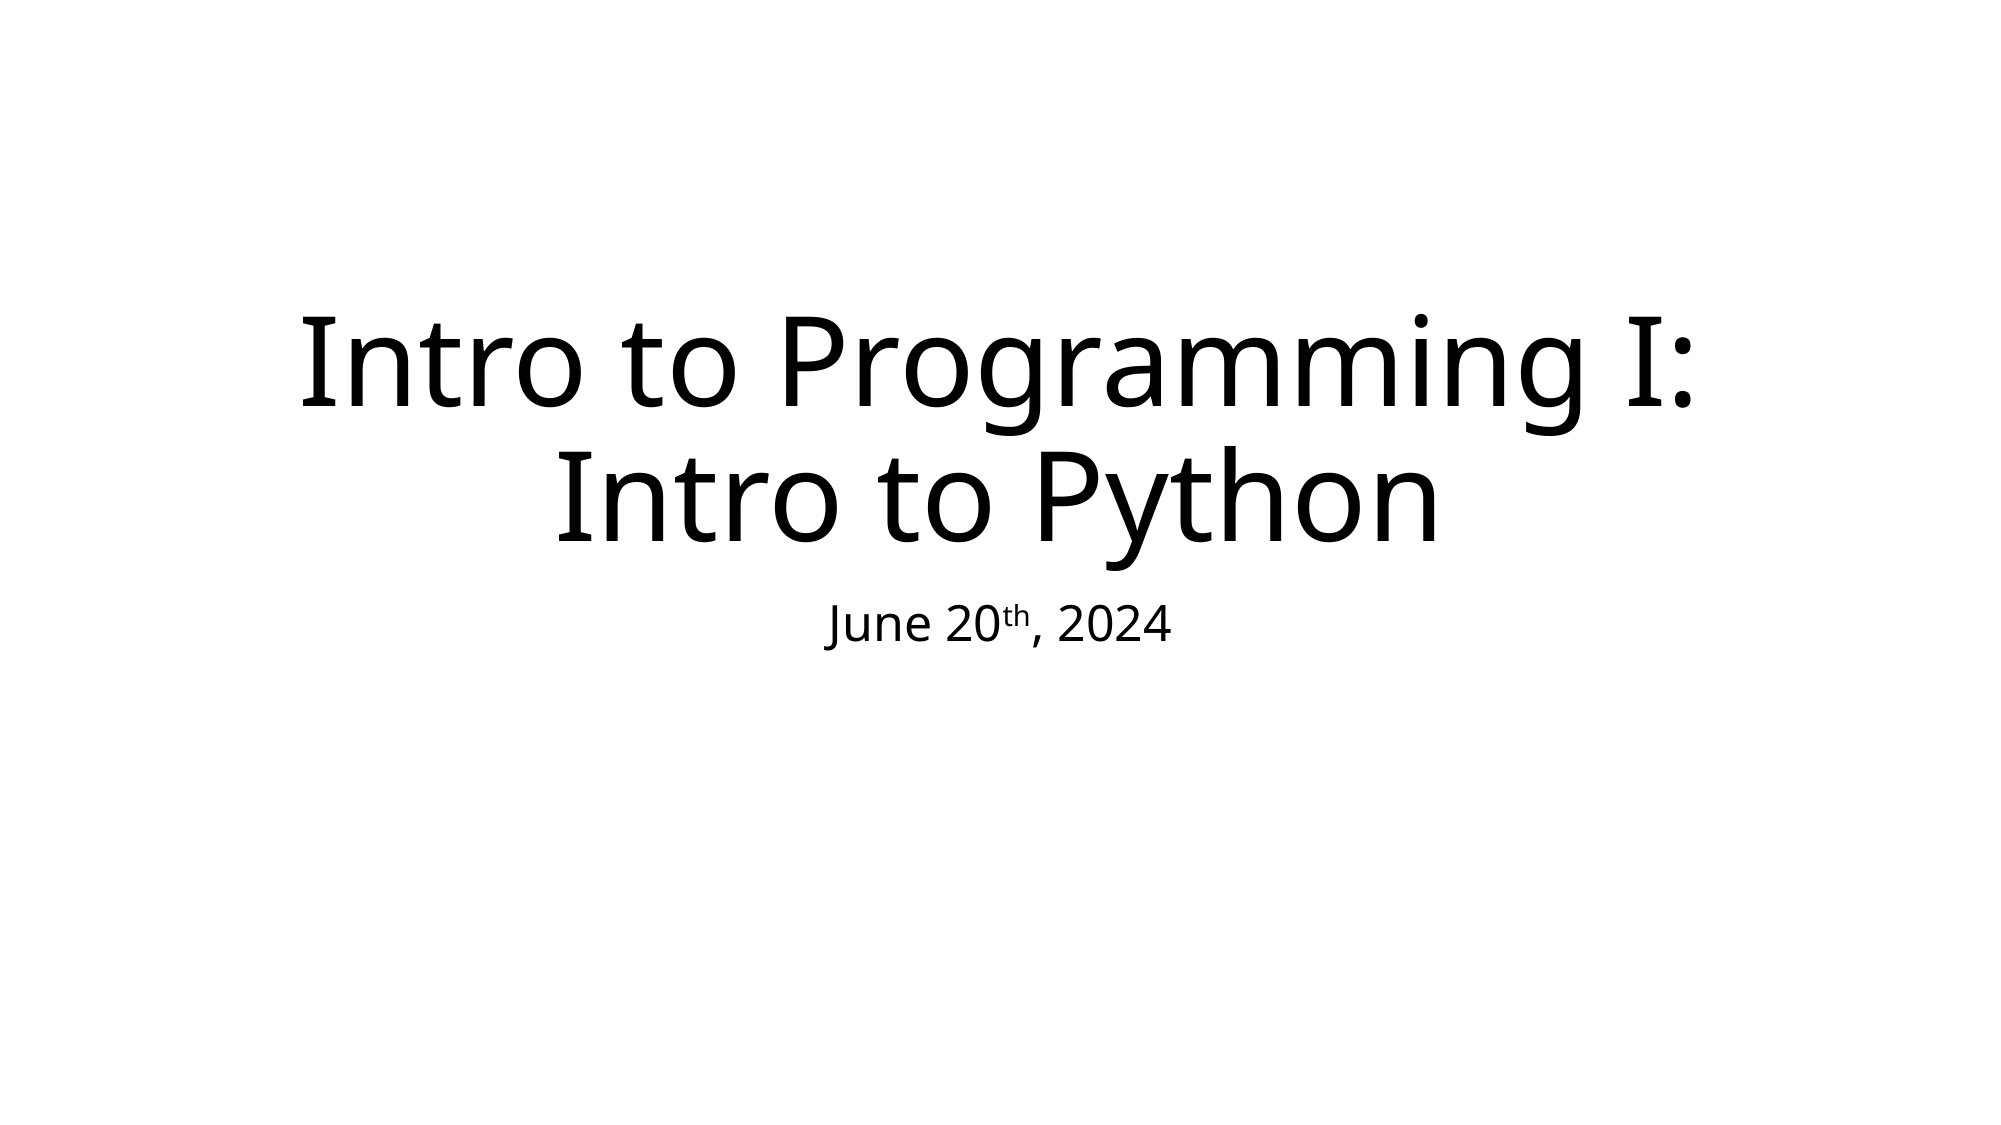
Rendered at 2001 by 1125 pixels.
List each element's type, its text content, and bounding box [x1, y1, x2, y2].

subtitle June 20th, 2024 [249, 590, 1750, 863]
title Intro to Programming I: Intro to Python [249, 184, 1750, 576]
